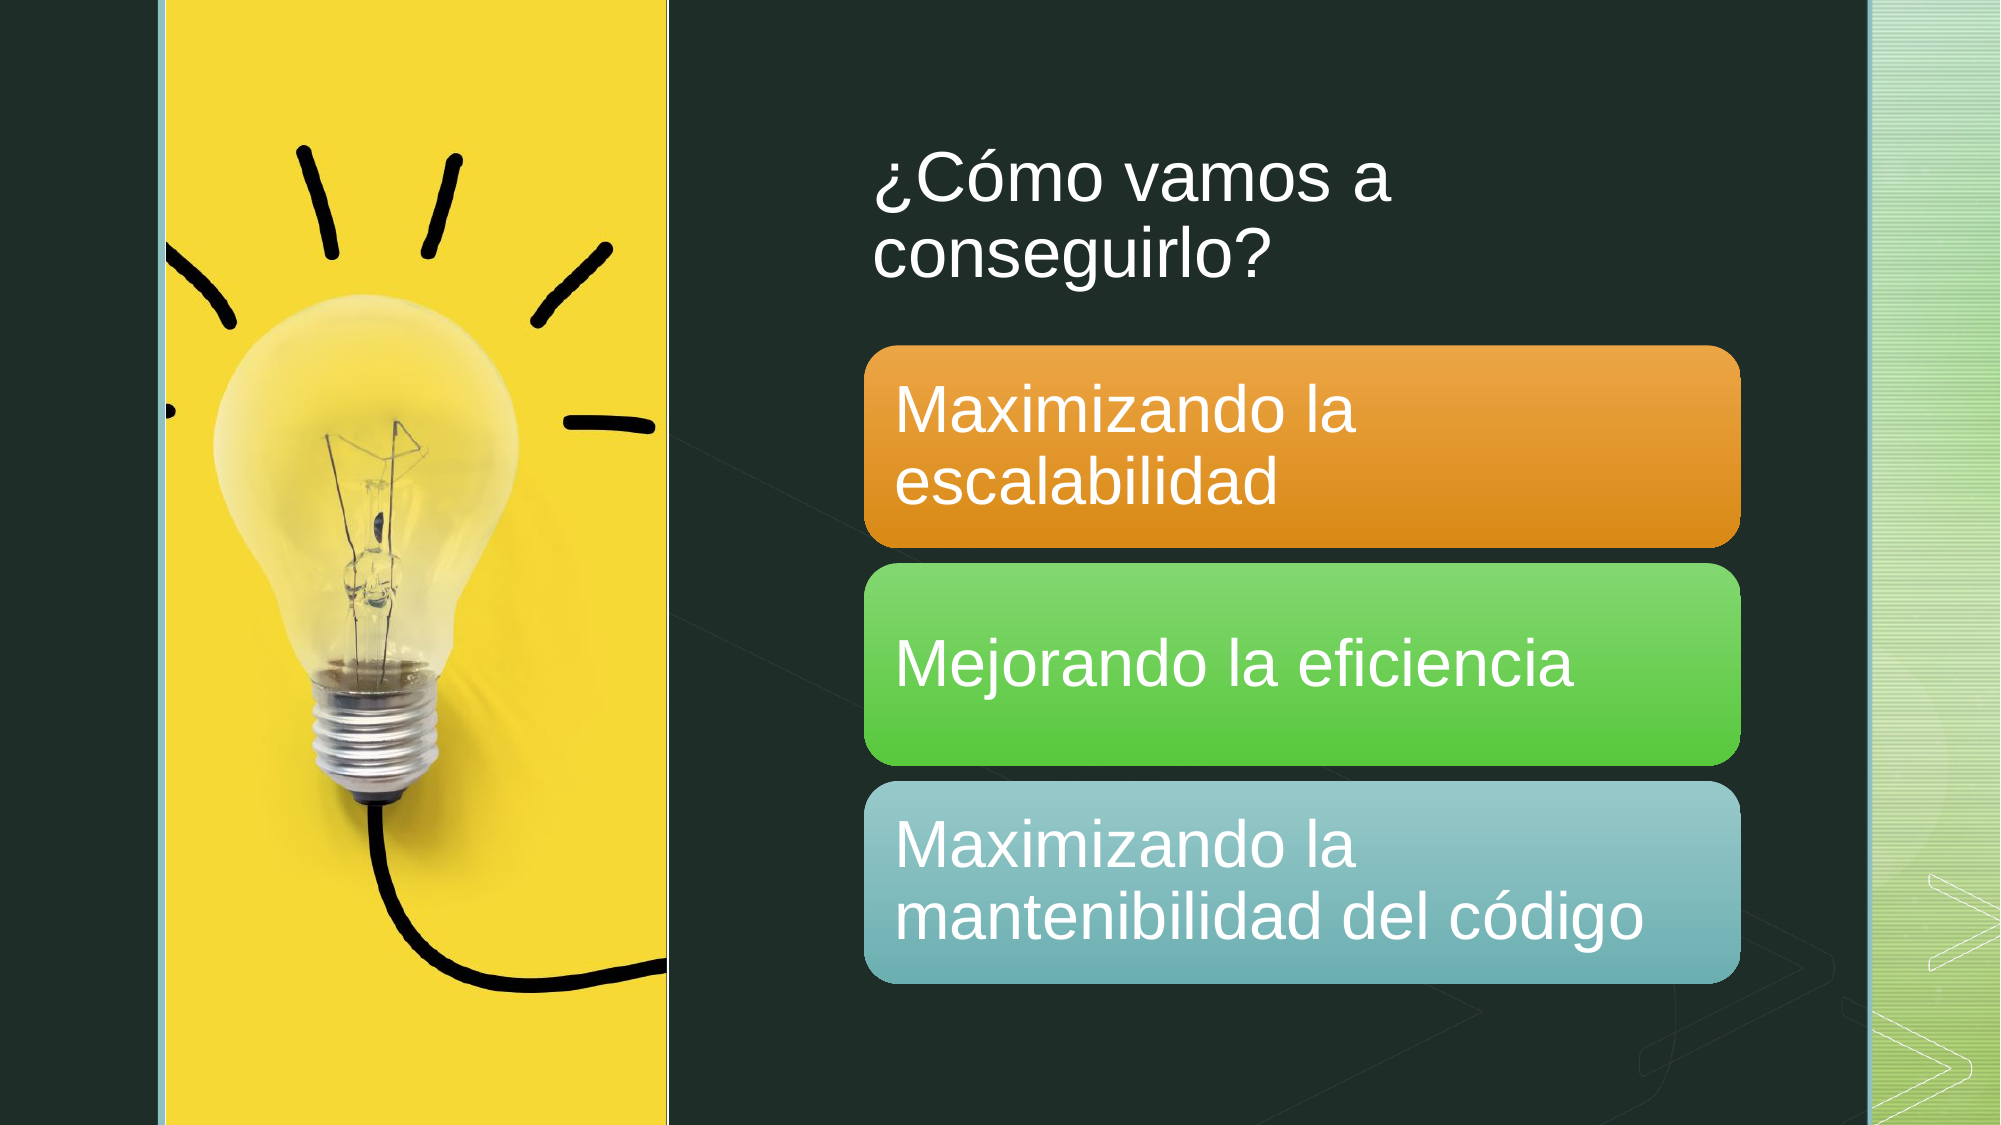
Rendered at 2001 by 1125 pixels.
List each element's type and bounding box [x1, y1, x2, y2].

text_box [864, 345, 1742, 984]
picture [0, 0, 2001, 1125]
